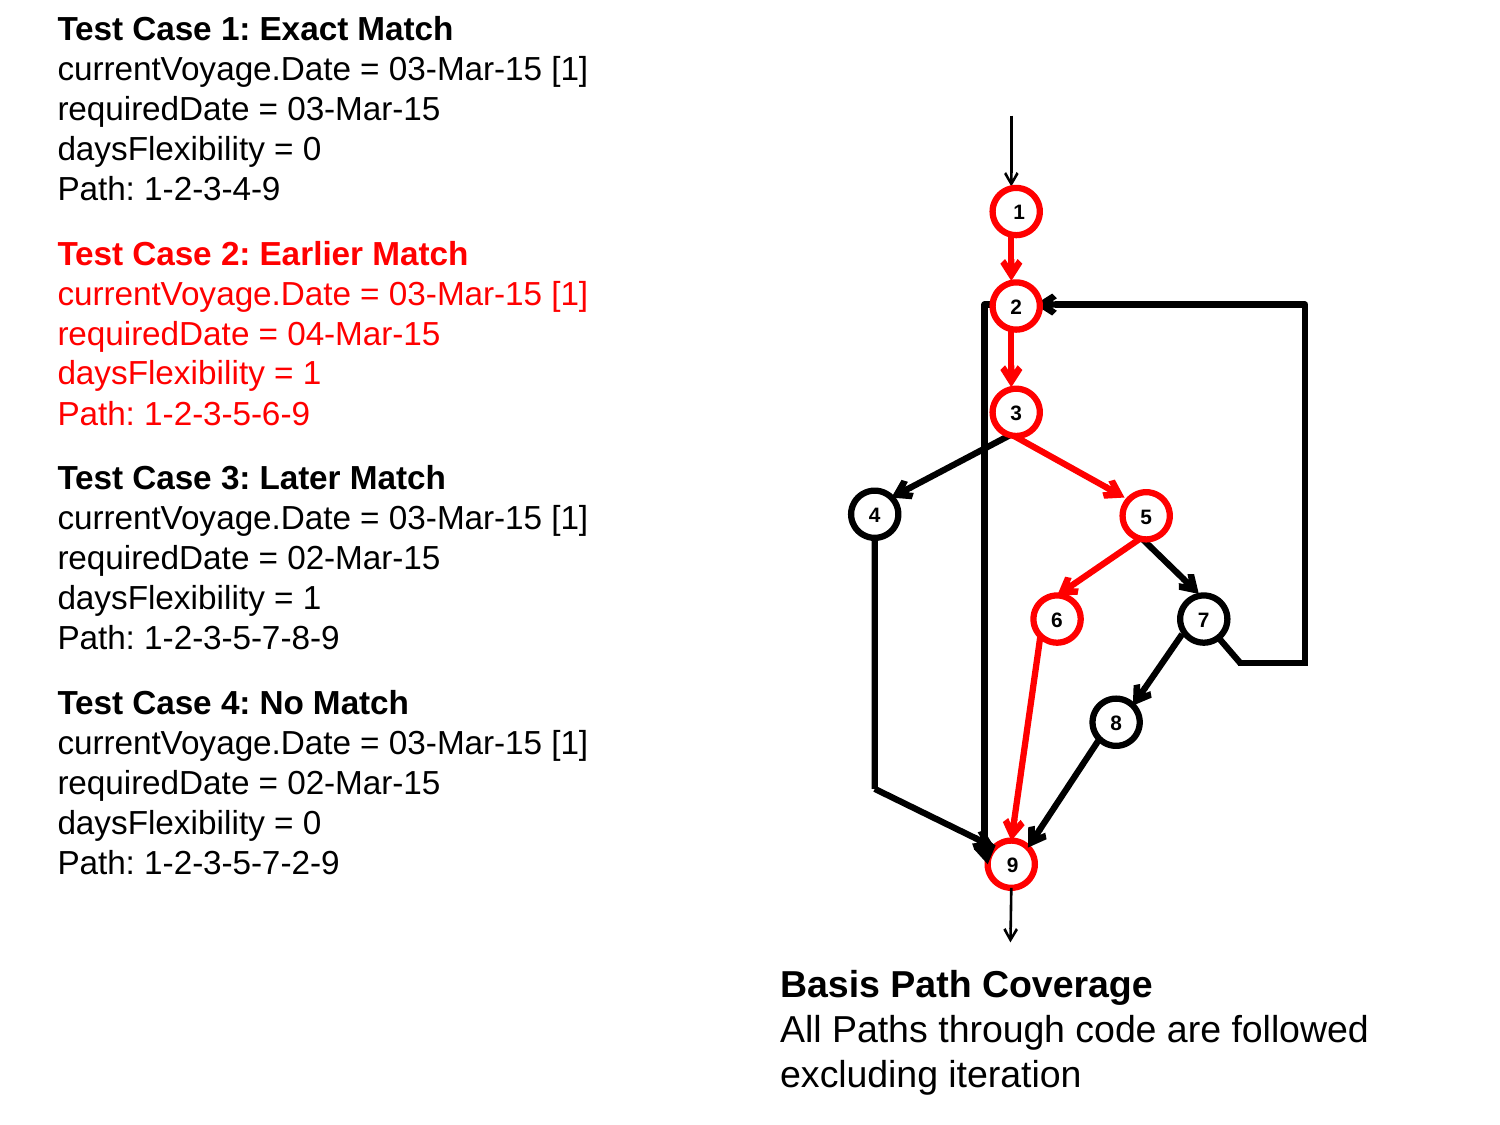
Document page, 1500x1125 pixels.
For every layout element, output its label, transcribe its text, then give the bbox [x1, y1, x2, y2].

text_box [1132, 634, 1183, 706]
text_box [874, 788, 995, 848]
text_box 2 [990, 280, 1042, 332]
text_box 8 [1090, 696, 1142, 748]
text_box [1215, 634, 1241, 664]
text_box Test Case 1: Exact Match currentVoyage.Date = 03-Mar-15 [1] requiredDate = 03-Mar-15 daysFlexibility = 0 Path: 1-2-3-4-9 Test Case 2: Earlier Match currentVoyage.Date = 03-Mar-15 [1] requiredDate = 04-Mar-15 daysFlexibility = 1 Path: 1-2-3-5-6-9 Test Case 3: Later Match currentVoyage.Date = 03-Mar-15 [1] requiredDate = 02-Mar-15 daysFlexibility = 1 Path: 1-2-3-5-7-8-9 Test Case 4: No Match currentVoyage.Date = 03-Mar-15 [1] requiredDate = 02-Mar-15 daysFlexibility = 0 Path: 1-2-3-5-7-2-9 [42, 0, 715, 889]
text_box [891, 434, 982, 498]
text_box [995, 348, 1350, 620]
text_box 7 [1179, 628, 1228, 645]
text_box 4 [849, 488, 901, 540]
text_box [1010, 635, 1041, 841]
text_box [1027, 738, 1100, 848]
text_box Basis Path Coverage All Paths through code are followed excluding iteration [765, 952, 1384, 1102]
text_box 9 [986, 839, 1037, 890]
text_box 1 [990, 185, 1042, 238]
text_box 6 [1033, 628, 1082, 645]
